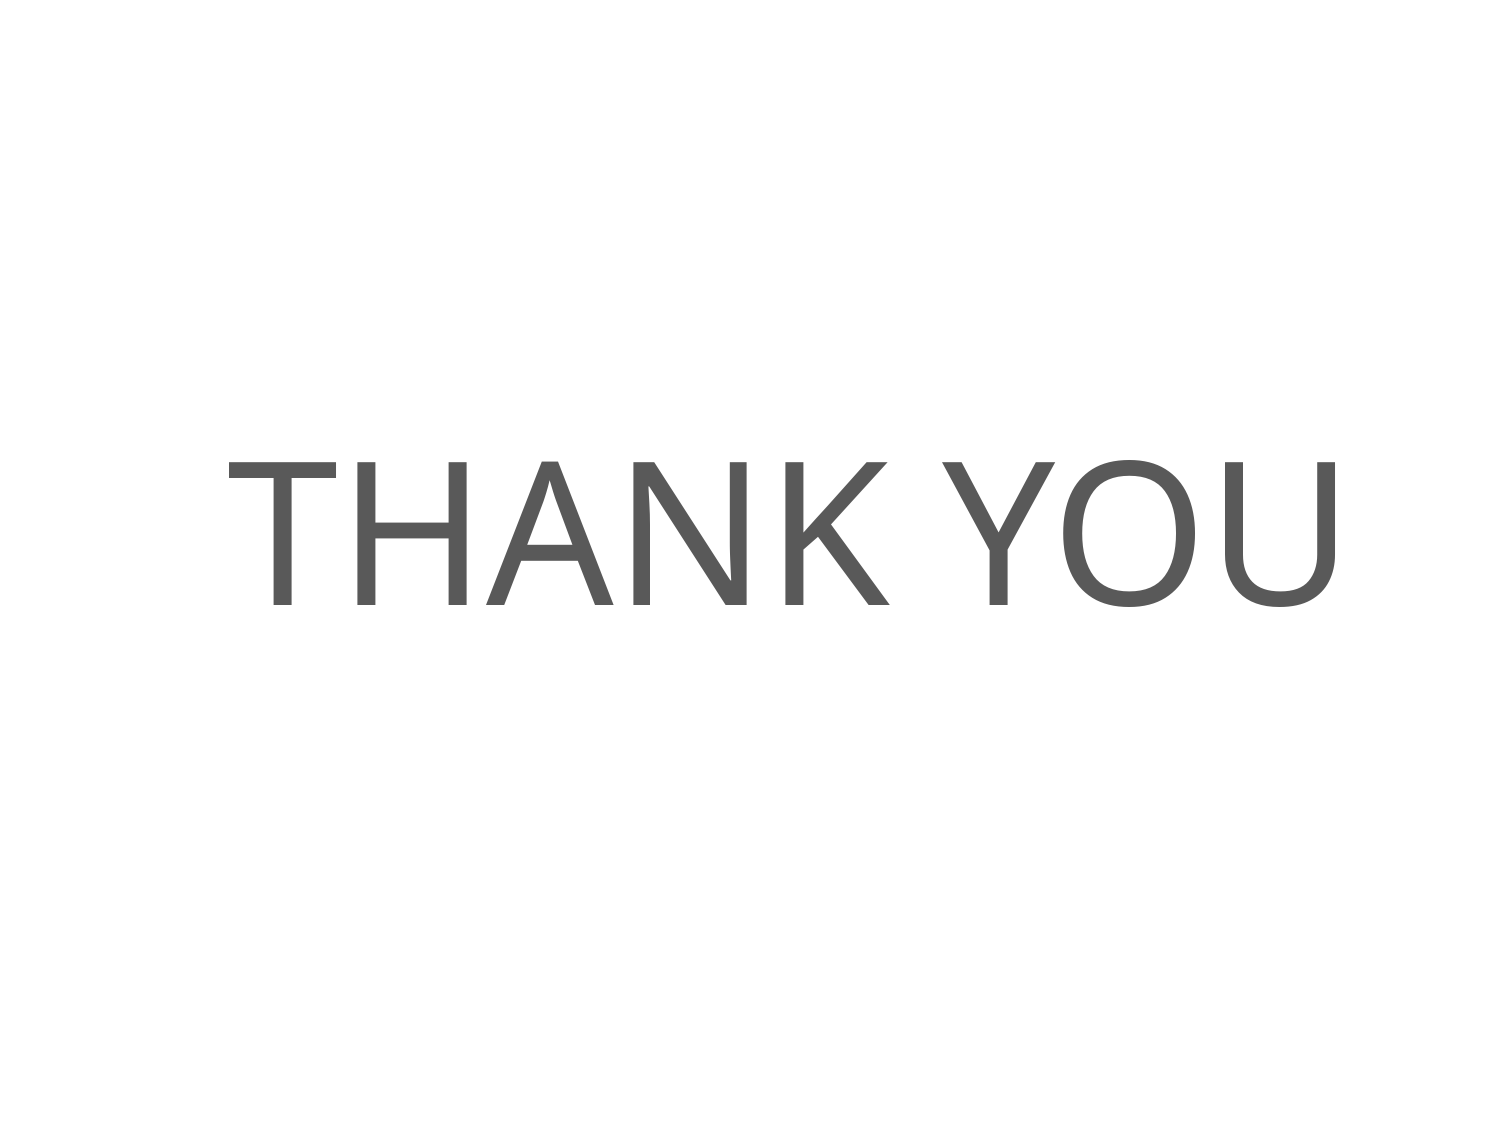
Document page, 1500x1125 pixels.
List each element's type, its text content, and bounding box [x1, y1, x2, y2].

title THANK YOU [212, 412, 1500, 638]
